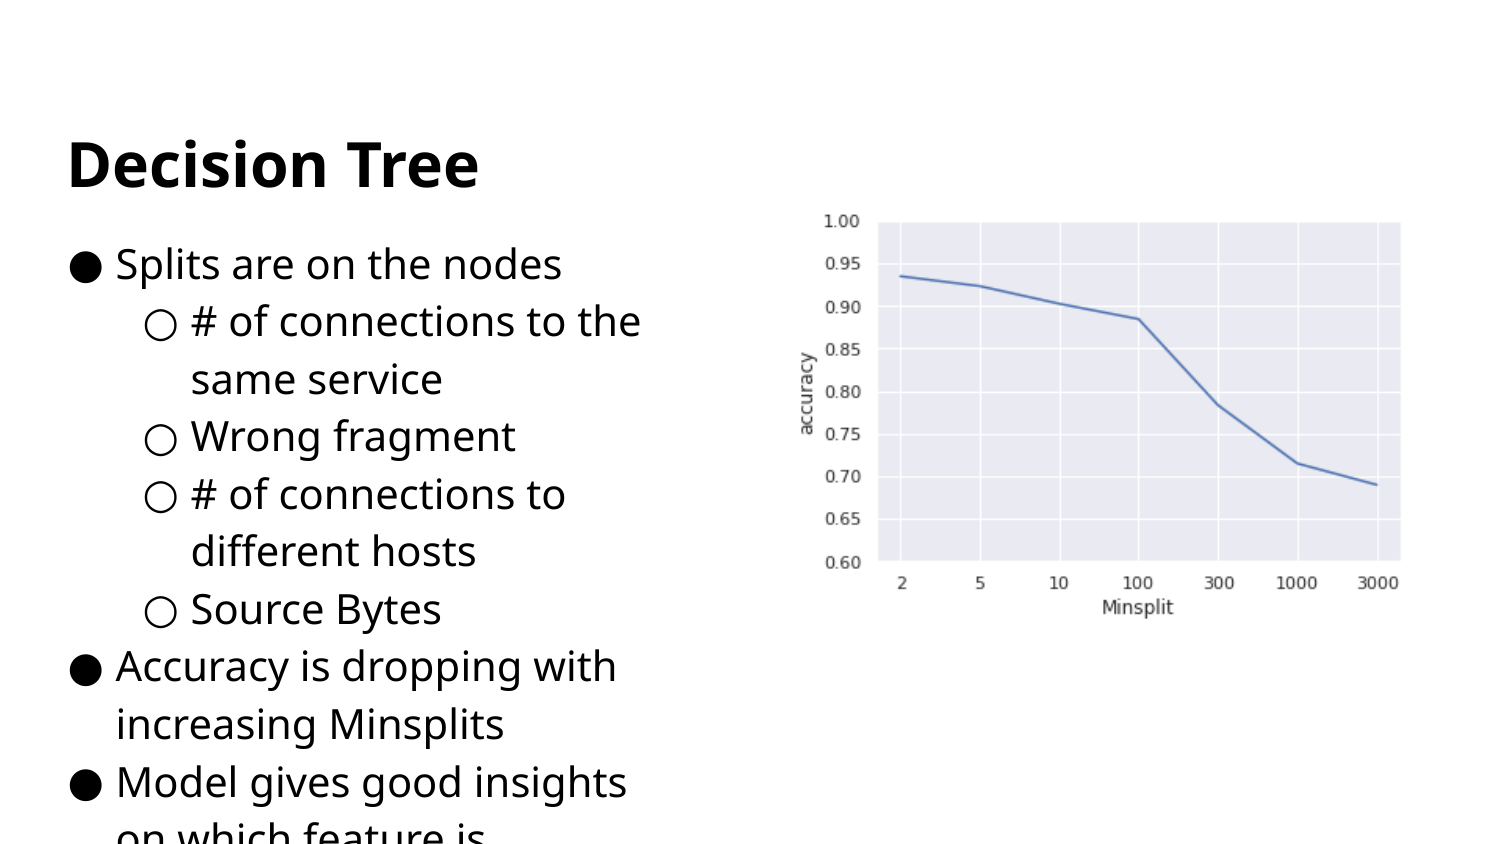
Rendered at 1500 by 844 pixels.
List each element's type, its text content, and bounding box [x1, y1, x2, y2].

title Decision Tree [51, 91, 512, 215]
list Splits are on the nodes # of connections to the same service Wrong fragment # of connections to different hosts Source Bytes Accuracy is dropping with increasing Minsplits Model gives good insights on which feature is important [25, 215, 700, 672]
picture [785, 204, 1412, 631]
